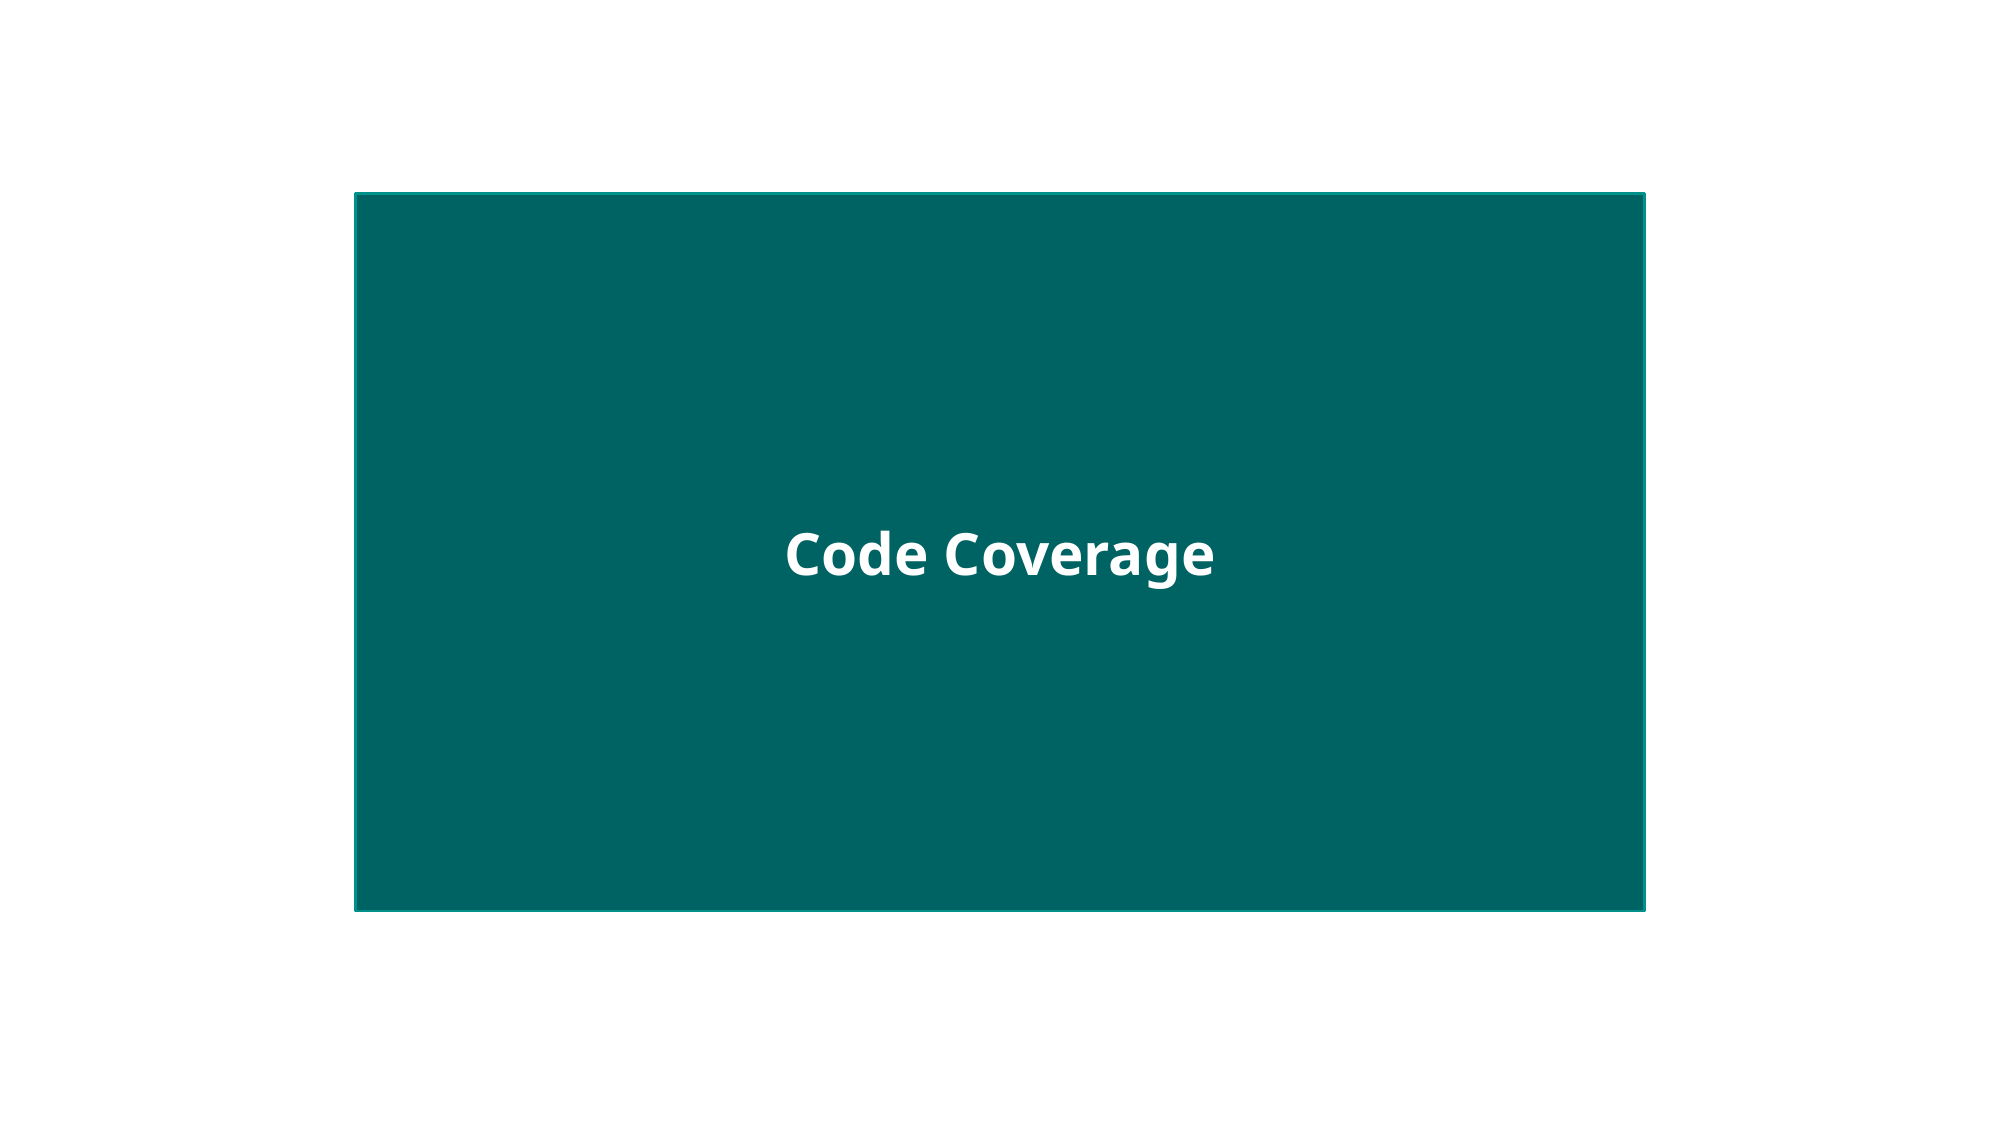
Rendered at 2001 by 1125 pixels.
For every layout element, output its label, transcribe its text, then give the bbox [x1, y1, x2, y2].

text_box Code Coverage [500, 509, 1500, 595]
text_box [354, 192, 1646, 912]
